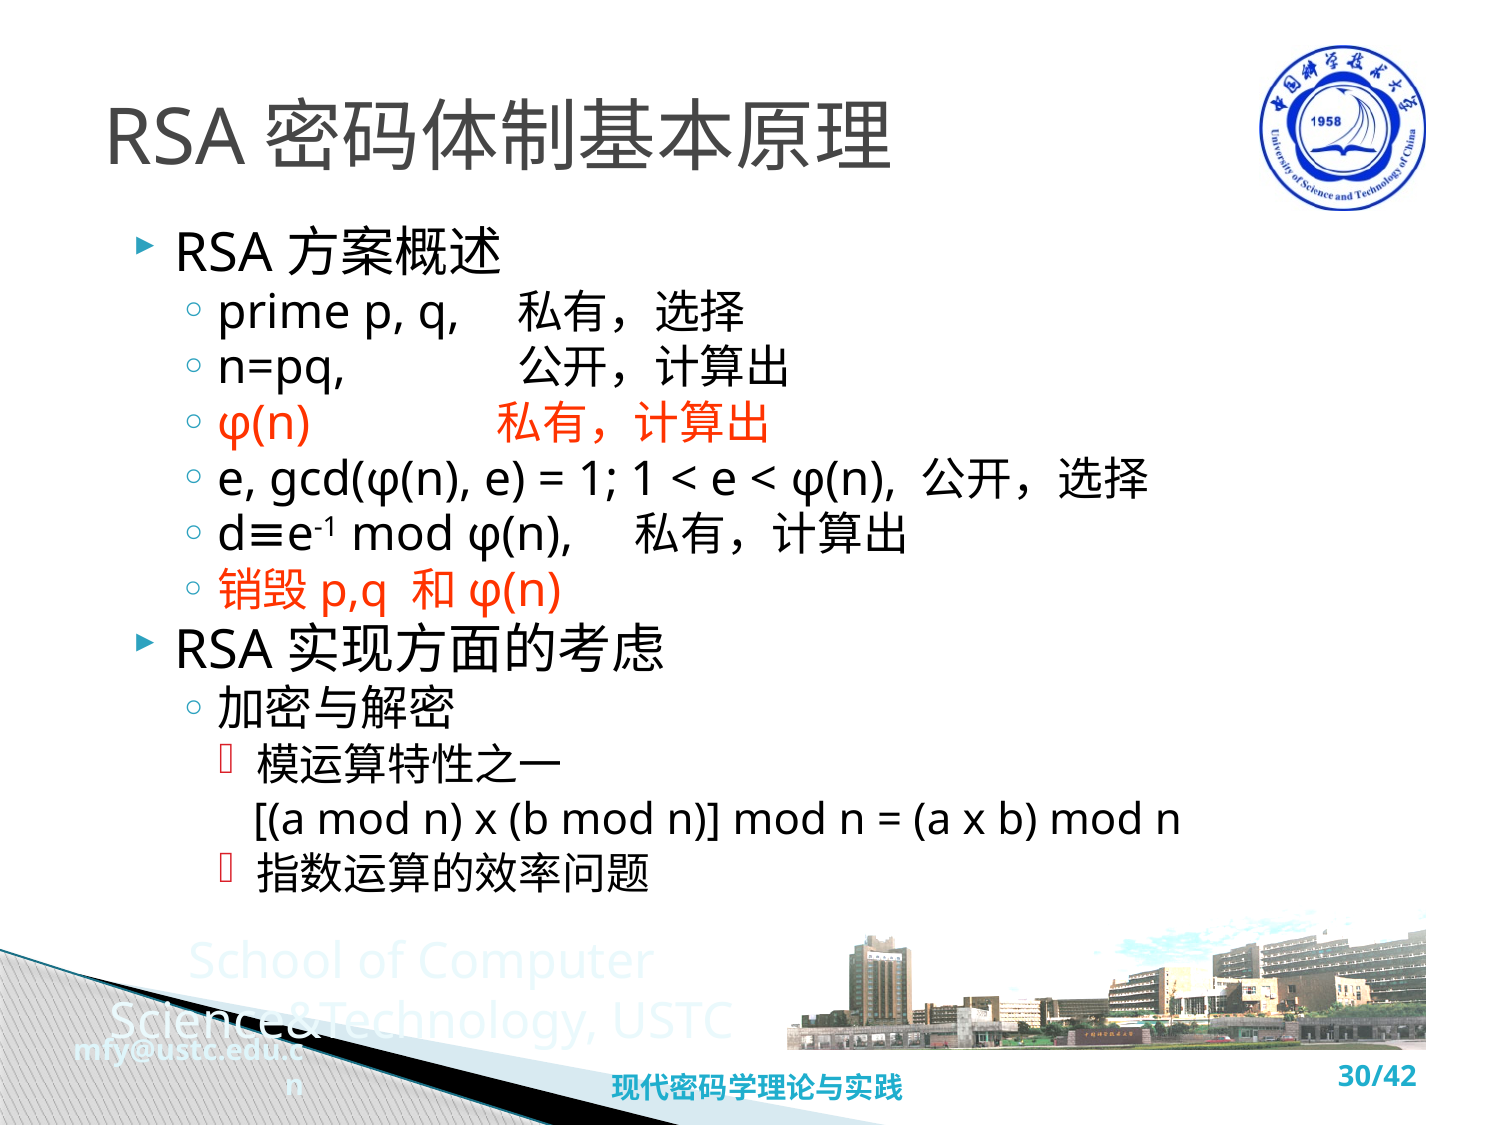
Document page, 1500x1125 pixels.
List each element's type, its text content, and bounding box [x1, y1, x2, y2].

picture [1259, 45, 1426, 211]
list RSA方案概述 prime p, q, 私有，选择 n=pq, 公开，计算出 φ(n) 私有，计算出 e, gcd(φ(n), e) = 1; 1 < e < φ(n), 公开，选择 d≡e-1 mod φ(n), 私有，计算出 销毁p,q 和φ(n) RSA实现方面的考虑 加密与解密 模运算特性之一 [(a mod n) x (b mod n)] mod n = (a x b) mod n 指数运算的效率问题 [100, 220, 1424, 1071]
title RSA密码体制基本原理 [88, 78, 1329, 188]
